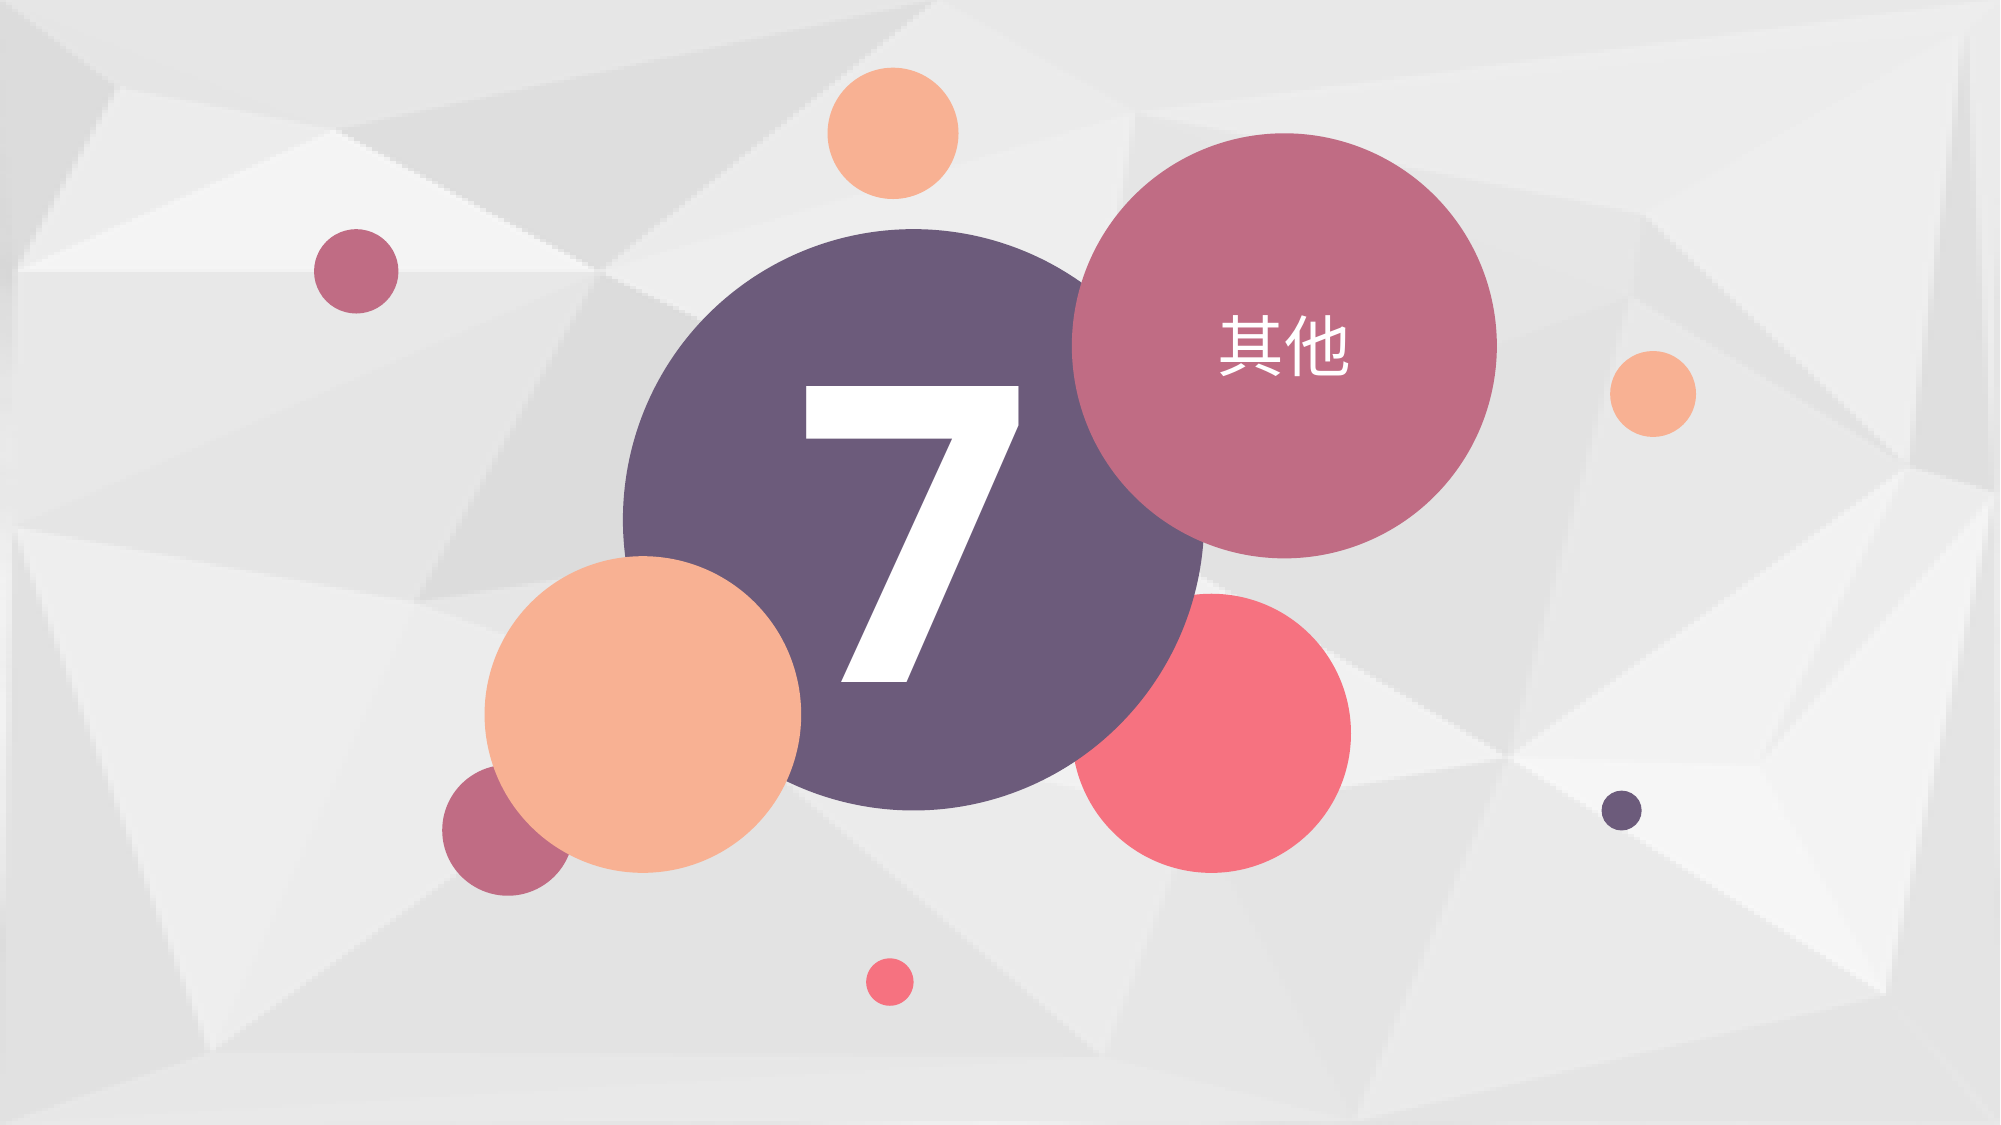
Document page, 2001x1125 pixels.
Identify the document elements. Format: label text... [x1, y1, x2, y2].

text_box [866, 958, 914, 1006]
text_box 其他 [1064, 297, 1505, 393]
text_box 7 [780, 260, 1047, 774]
text_box [787, 261, 1204, 811]
text_box [1610, 351, 1697, 437]
text_box [1077, 393, 1492, 559]
text_box [783, 229, 1044, 260]
text_box [1601, 790, 1642, 831]
text_box [1075, 593, 1352, 873]
text_box [314, 229, 399, 314]
text_box [827, 67, 959, 200]
picture [0, 0, 2001, 1125]
text_box [622, 261, 780, 633]
text_box [1077, 133, 1492, 297]
text_box [442, 766, 569, 896]
text_box [484, 556, 790, 873]
